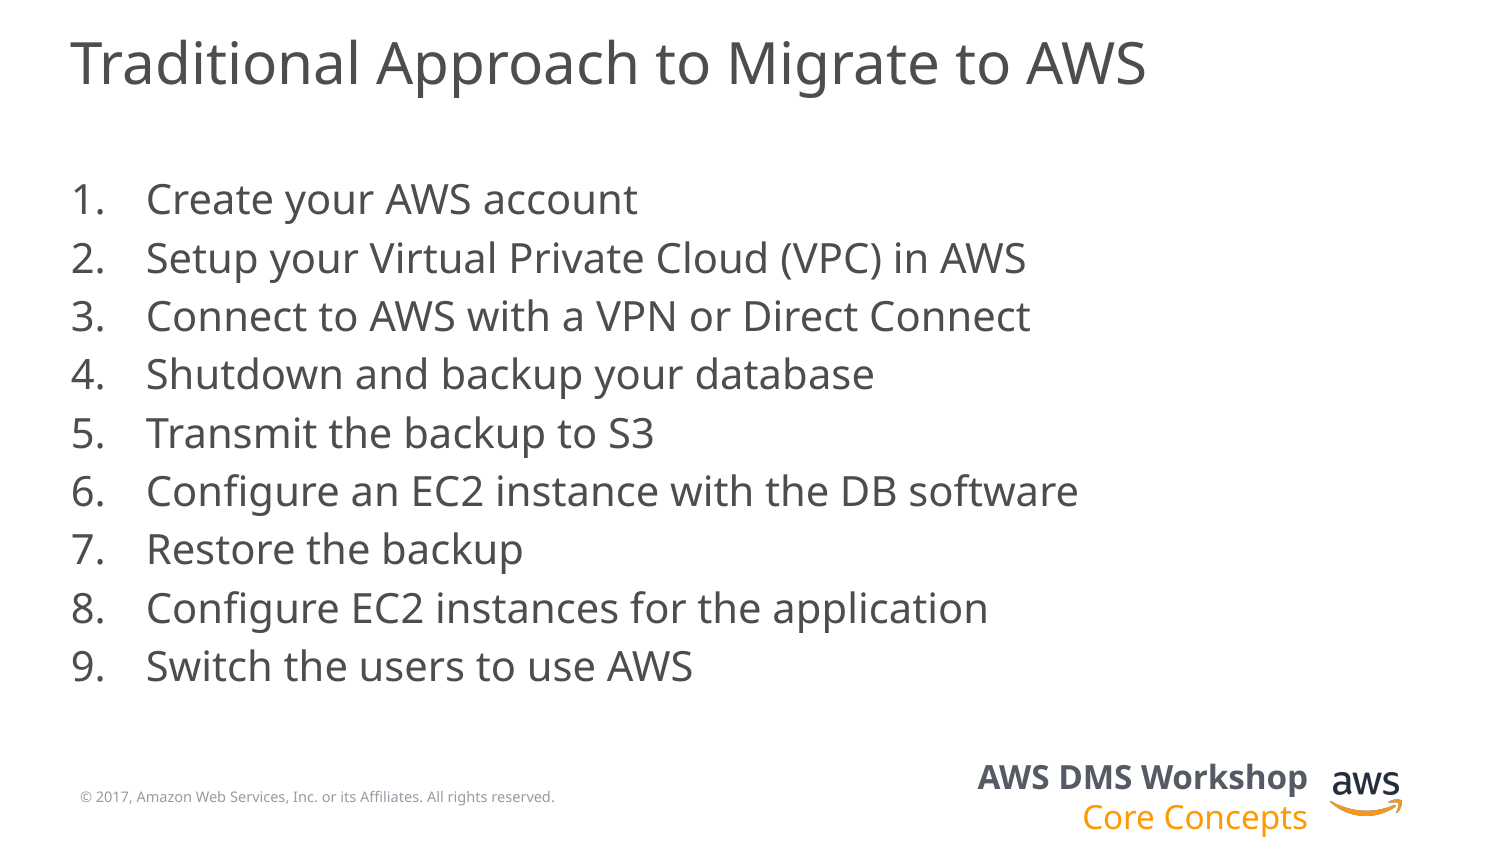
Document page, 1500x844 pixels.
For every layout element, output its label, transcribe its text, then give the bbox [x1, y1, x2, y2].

list Create your AWS account Setup your Virtual Private Cloud (VPC) in AWS Connect to AWS with a VPN or Direct Connect Shutdown and backup your database Transmit the backup to S3 Configure an EC2 instance with the DB software Restore the backup Configure EC2 instances for the application Switch the users to use AWS [55, 165, 1402, 749]
picture [1330, 772, 1402, 816]
title Traditional Approach to Migrate to AWS [55, 18, 1402, 109]
